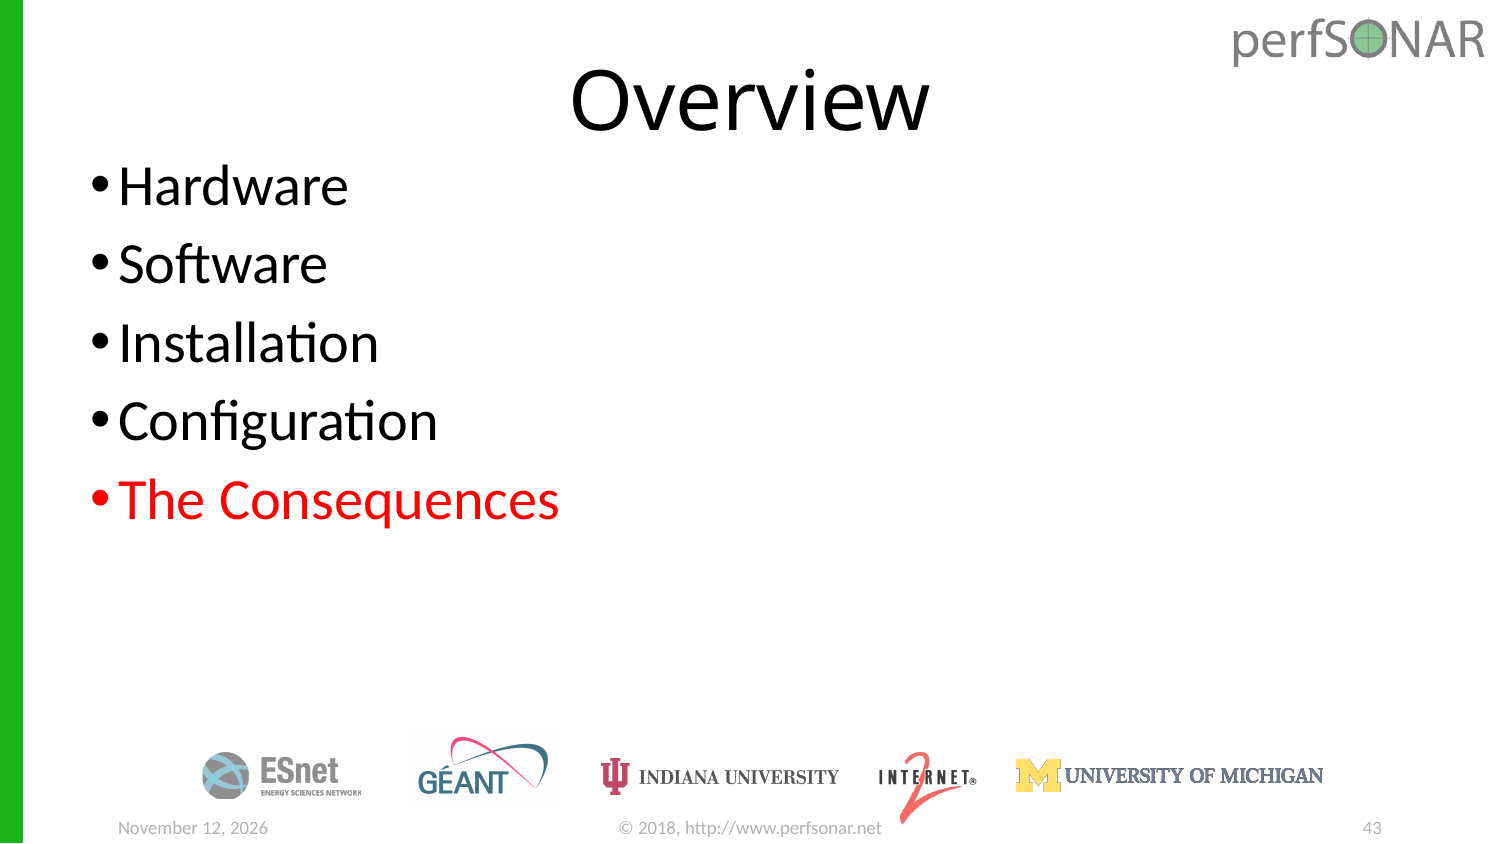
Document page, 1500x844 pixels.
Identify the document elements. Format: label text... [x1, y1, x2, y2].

picture [1016, 760, 1323, 792]
slide_number 19 [876, 760, 979, 811]
slide_number 43 [1059, 811, 1397, 843]
list Hardware Software Installation Configuration The Consequences [75, 147, 1458, 760]
slide_number 19 [408, 760, 558, 805]
slide_number 19 [601, 760, 839, 795]
title Overview [75, 59, 1425, 148]
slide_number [103, 811, 441, 843]
footer © 2018, http://www.perfsonar.net [496, 811, 1004, 843]
